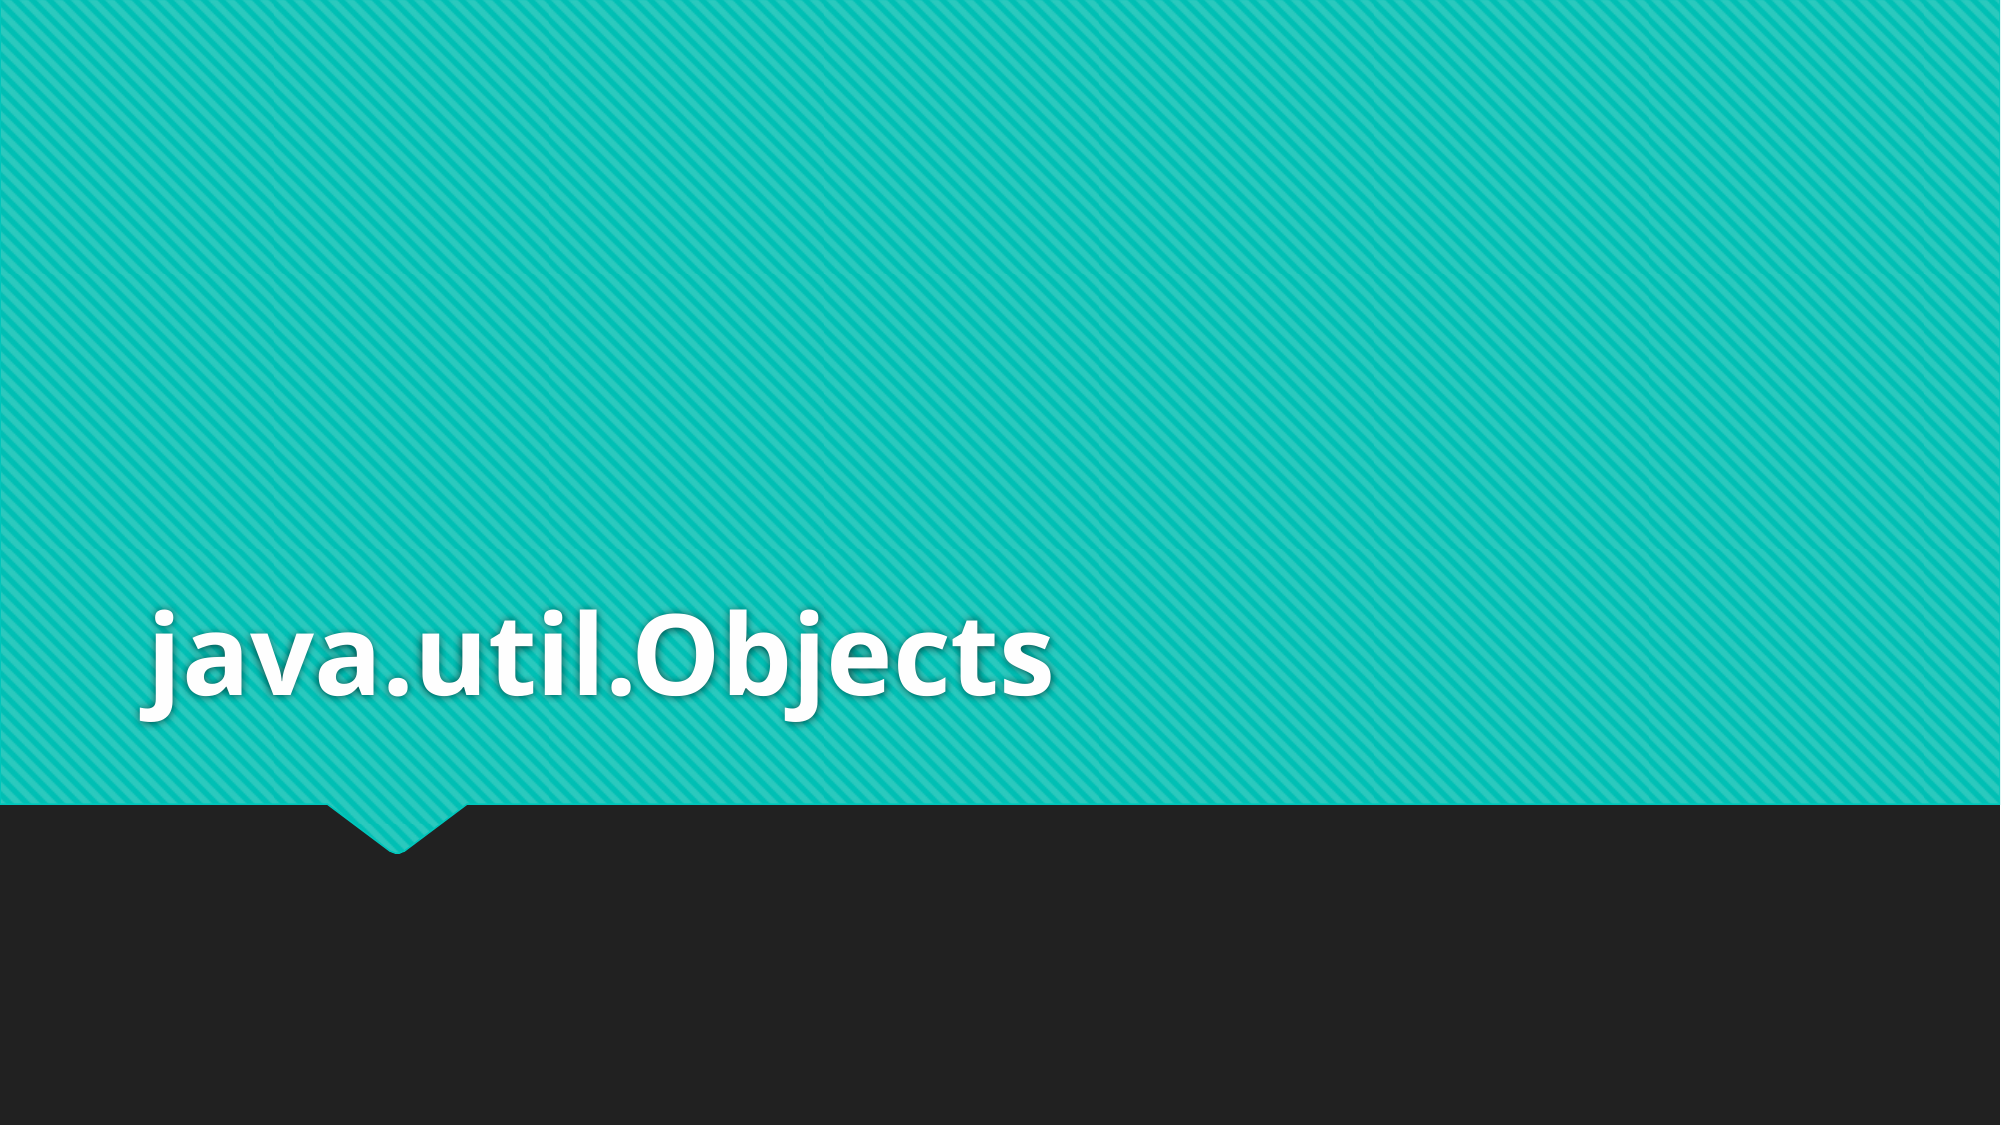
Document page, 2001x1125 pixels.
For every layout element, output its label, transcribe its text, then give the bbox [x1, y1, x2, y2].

title java.util.Objects [132, 237, 1868, 726]
